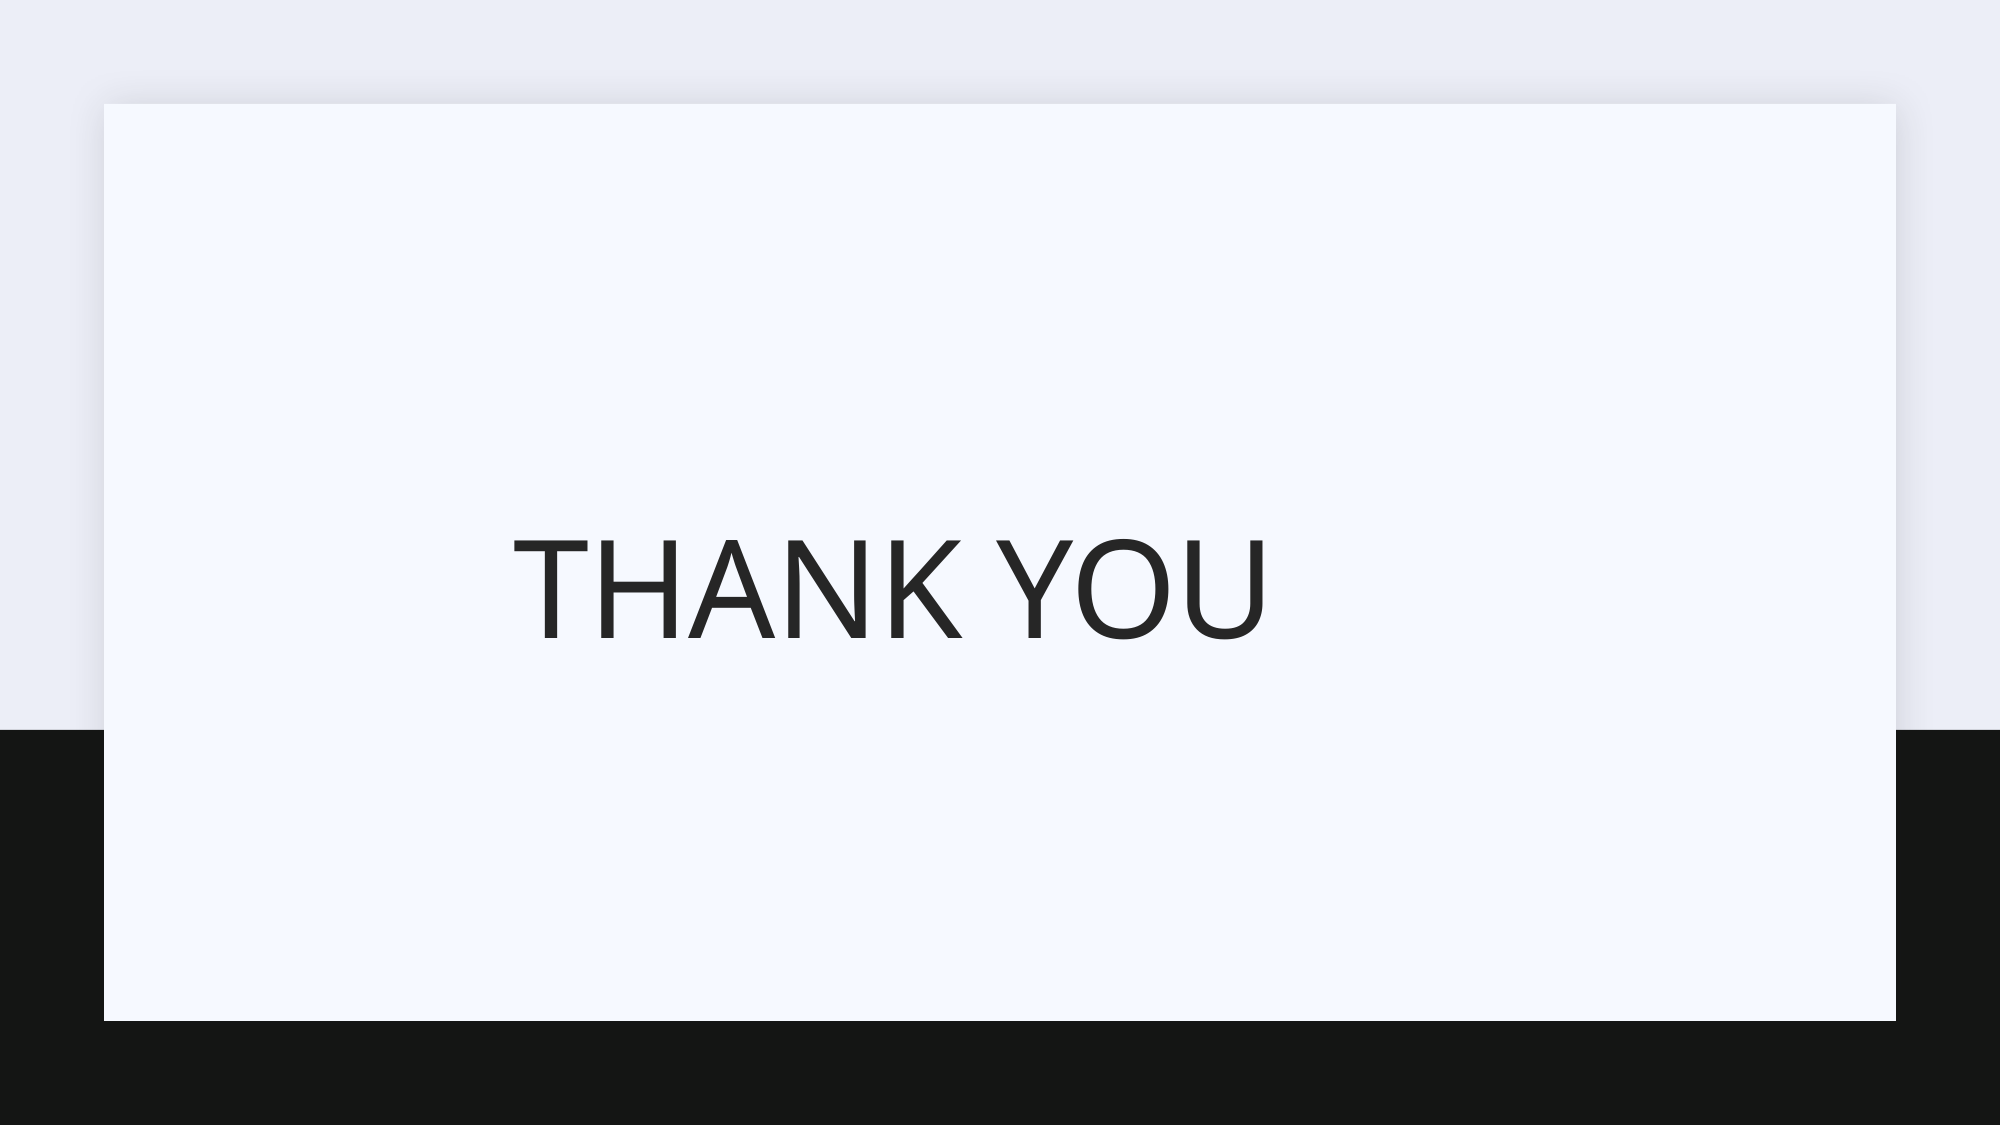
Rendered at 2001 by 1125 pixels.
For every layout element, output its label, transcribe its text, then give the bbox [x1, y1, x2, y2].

title THANK YOU [498, 415, 1454, 676]
